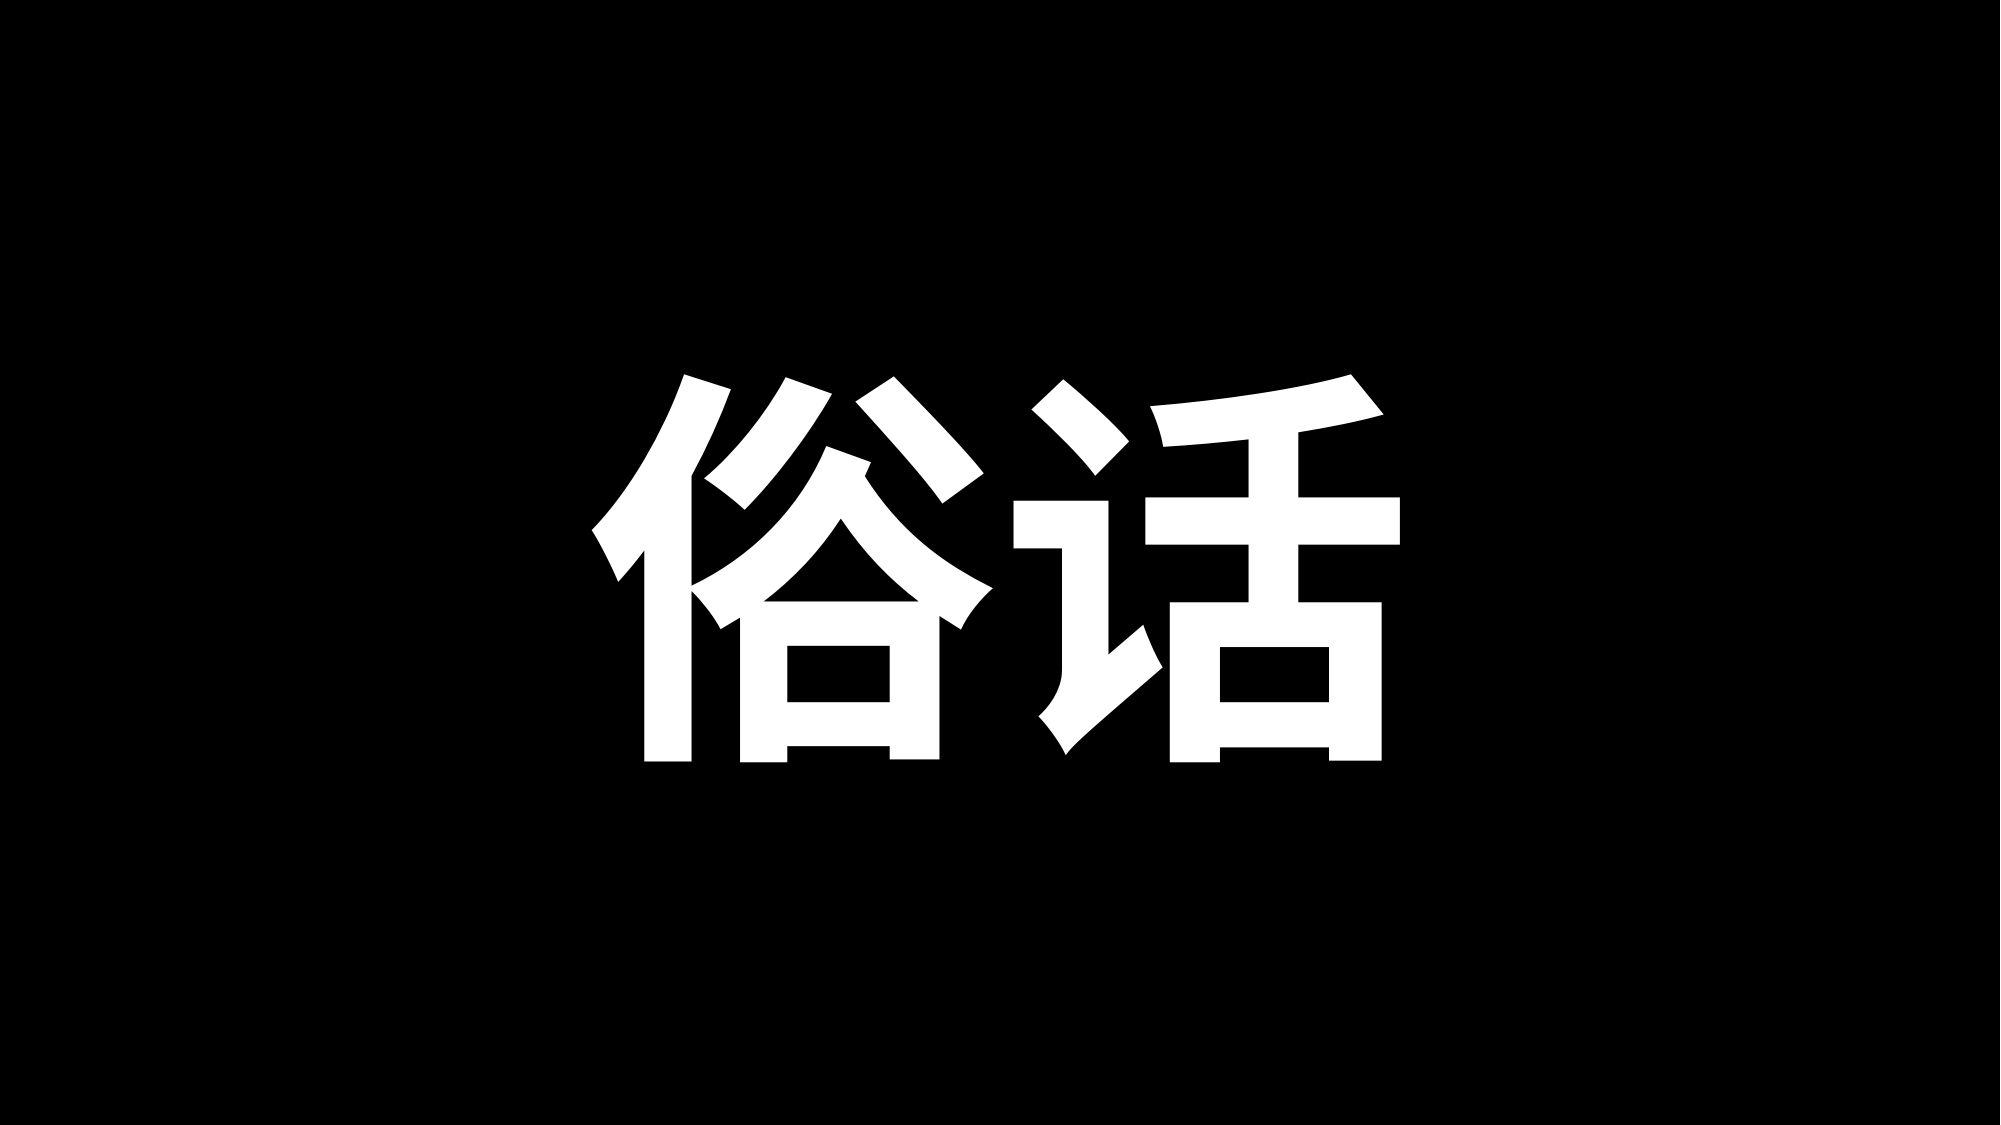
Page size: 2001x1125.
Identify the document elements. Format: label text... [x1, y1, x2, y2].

text_box 俗话 [570, 303, 1430, 816]
